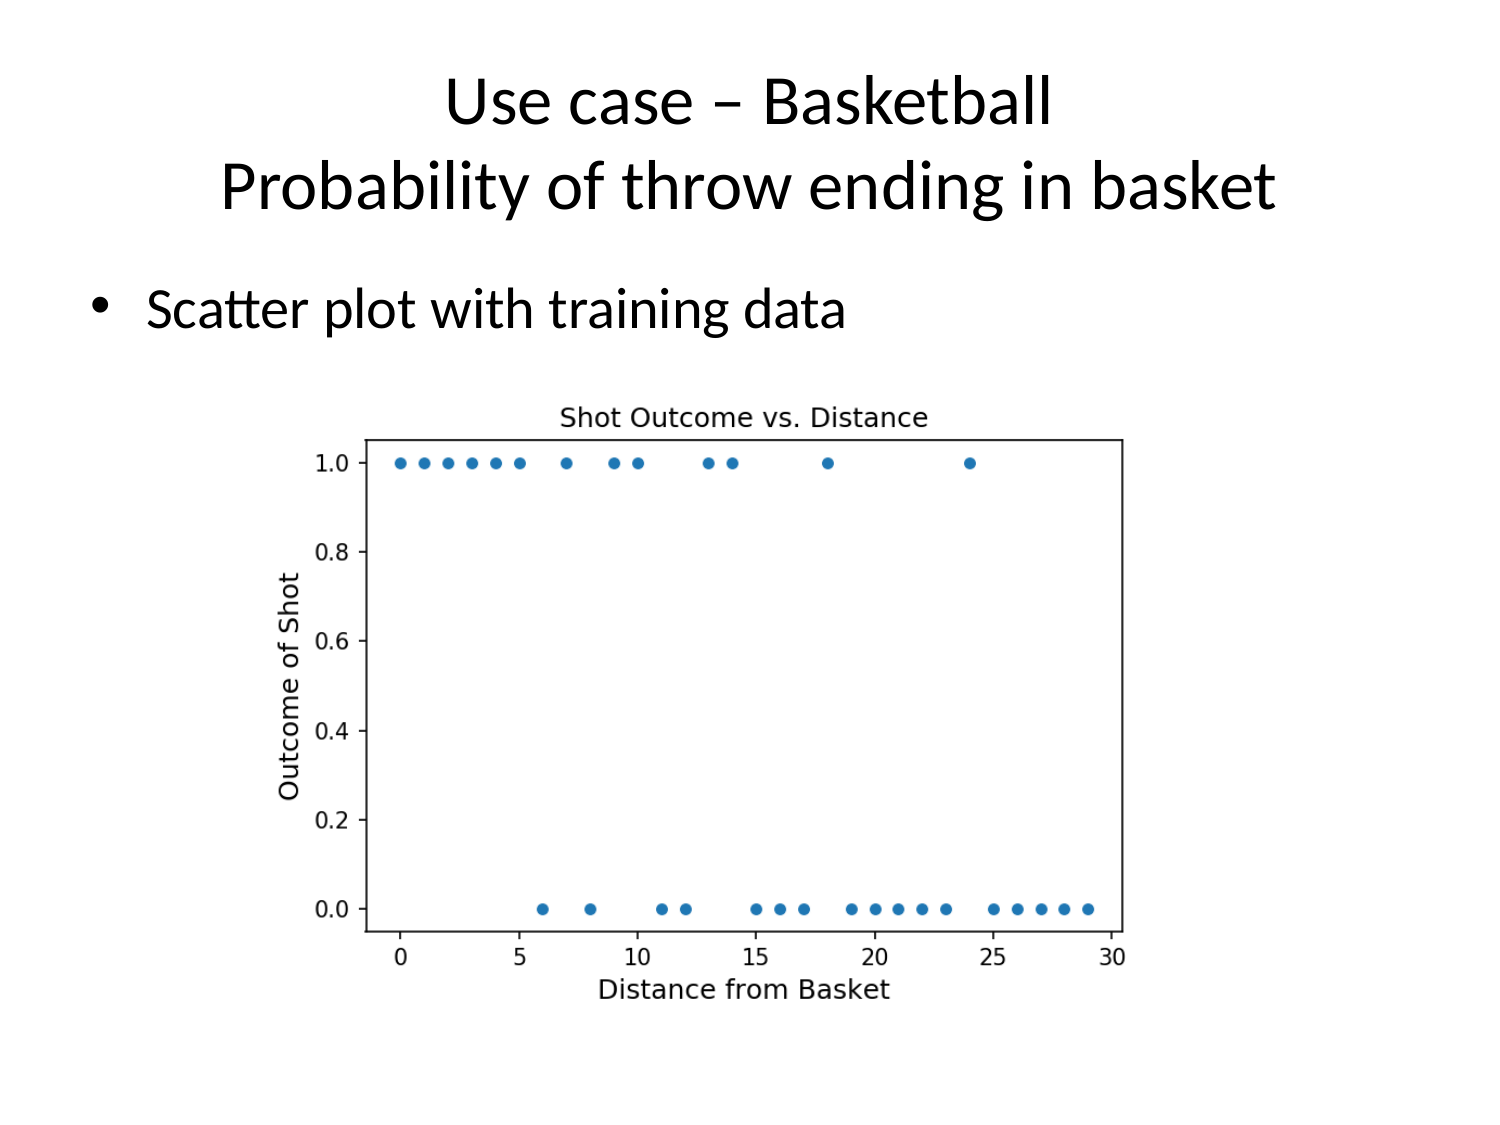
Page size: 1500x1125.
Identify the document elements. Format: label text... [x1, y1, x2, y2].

title Use case – Basketball Probability of throw ending in basket [75, 45, 1425, 233]
list Scatter plot with training data [75, 262, 1425, 1005]
picture [243, 362, 1220, 1013]
